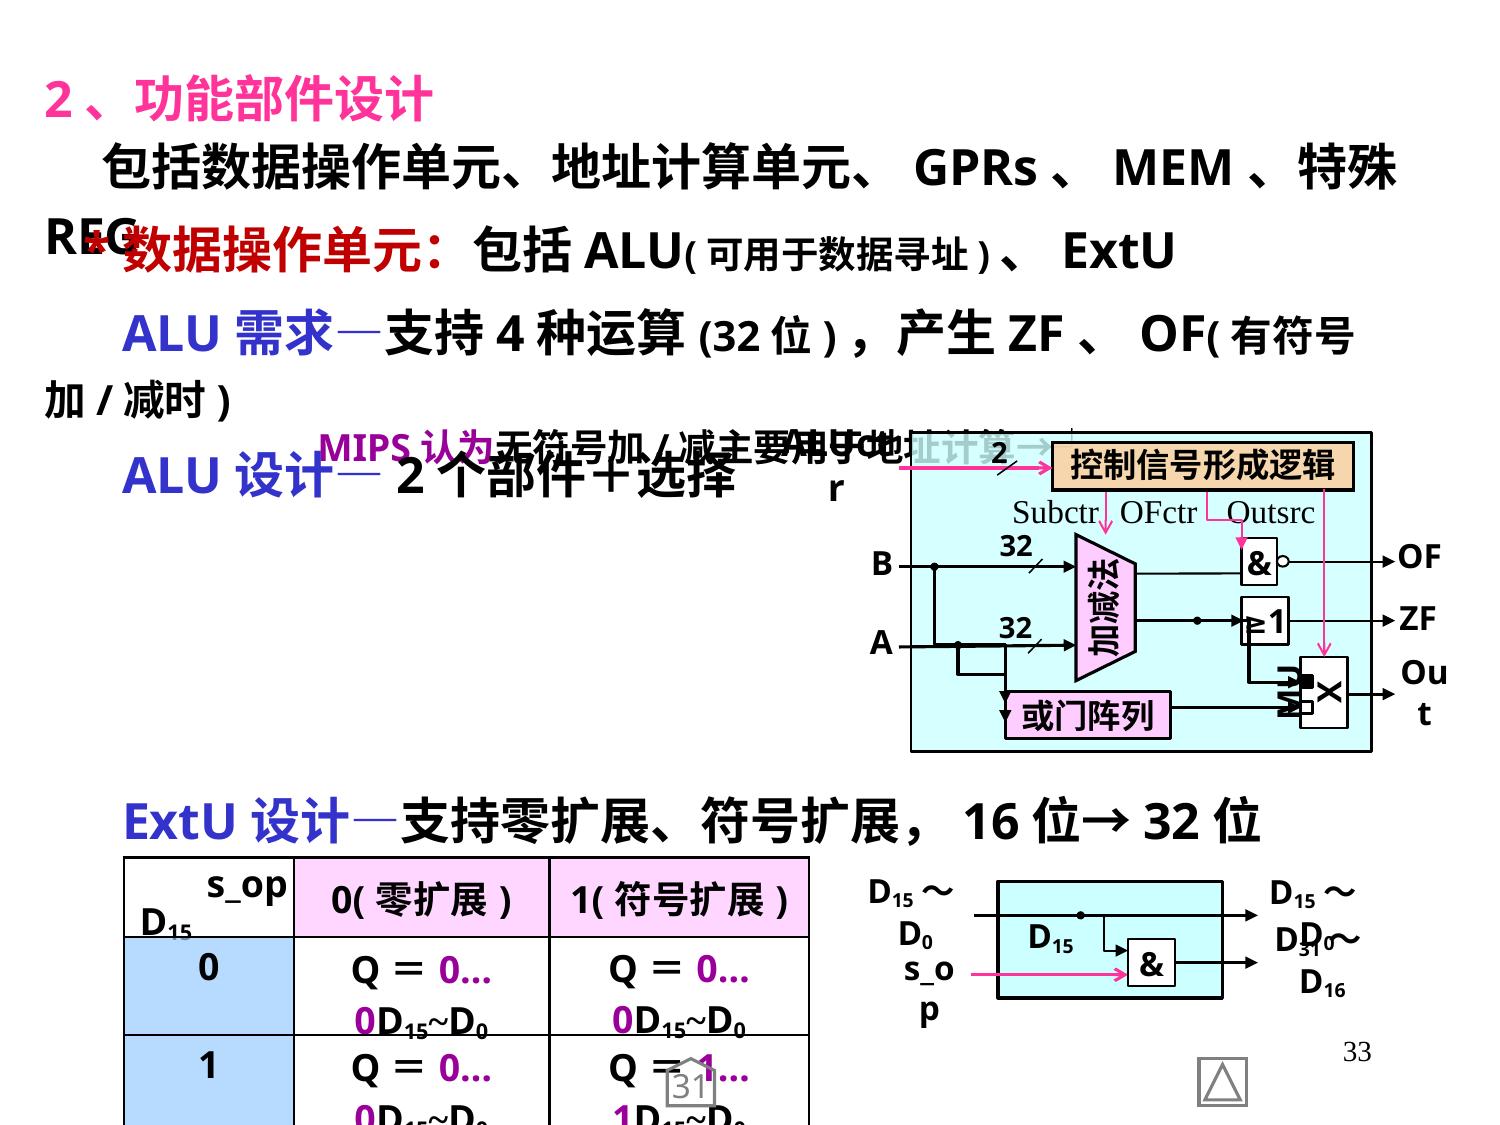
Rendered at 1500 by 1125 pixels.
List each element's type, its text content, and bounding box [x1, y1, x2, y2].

table_cell Q＝0…0D15~D0 [551, 938, 808, 1034]
text_box ALU需求—支持4种运算(32位)，产生ZF、OF(有符号加/减时) MIPS认为无符号加/减主要用于地址计算→┘ [29, 279, 1483, 477]
text_box 31 [667, 1058, 715, 1106]
table_header s_op D15 [125, 859, 293, 936]
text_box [773, 432, 1455, 752]
slide_number 33 [1074, 1024, 1388, 1101]
table_cell 1 [125, 1036, 293, 1125]
text_box *数据操作单元：包括ALU(可用于数据寻址)、ExtU [29, 196, 1483, 279]
text_box 2、功能部件设计 包括数据操作单元、地址计算单元、GPRs、MEM、特殊REG [29, 44, 1471, 196]
text_box ALU设计—2个部件＋选择 [29, 420, 786, 511]
text_box ExtU设计—支持零扩展、符号扩展，16位→32位 [29, 766, 1483, 857]
table_header 1(符号扩展) [551, 859, 808, 936]
text_box [1198, 1058, 1247, 1106]
table_cell 0 [125, 938, 293, 1034]
table_header 0(零扩展) [295, 859, 548, 936]
table_cell Q＝1…1D15~D0 [551, 1036, 808, 1125]
table_cell Q＝0…0D15~D0 [295, 938, 548, 1034]
table_cell Q＝0…0D15~D0 [295, 1036, 548, 1125]
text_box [856, 881, 1389, 999]
